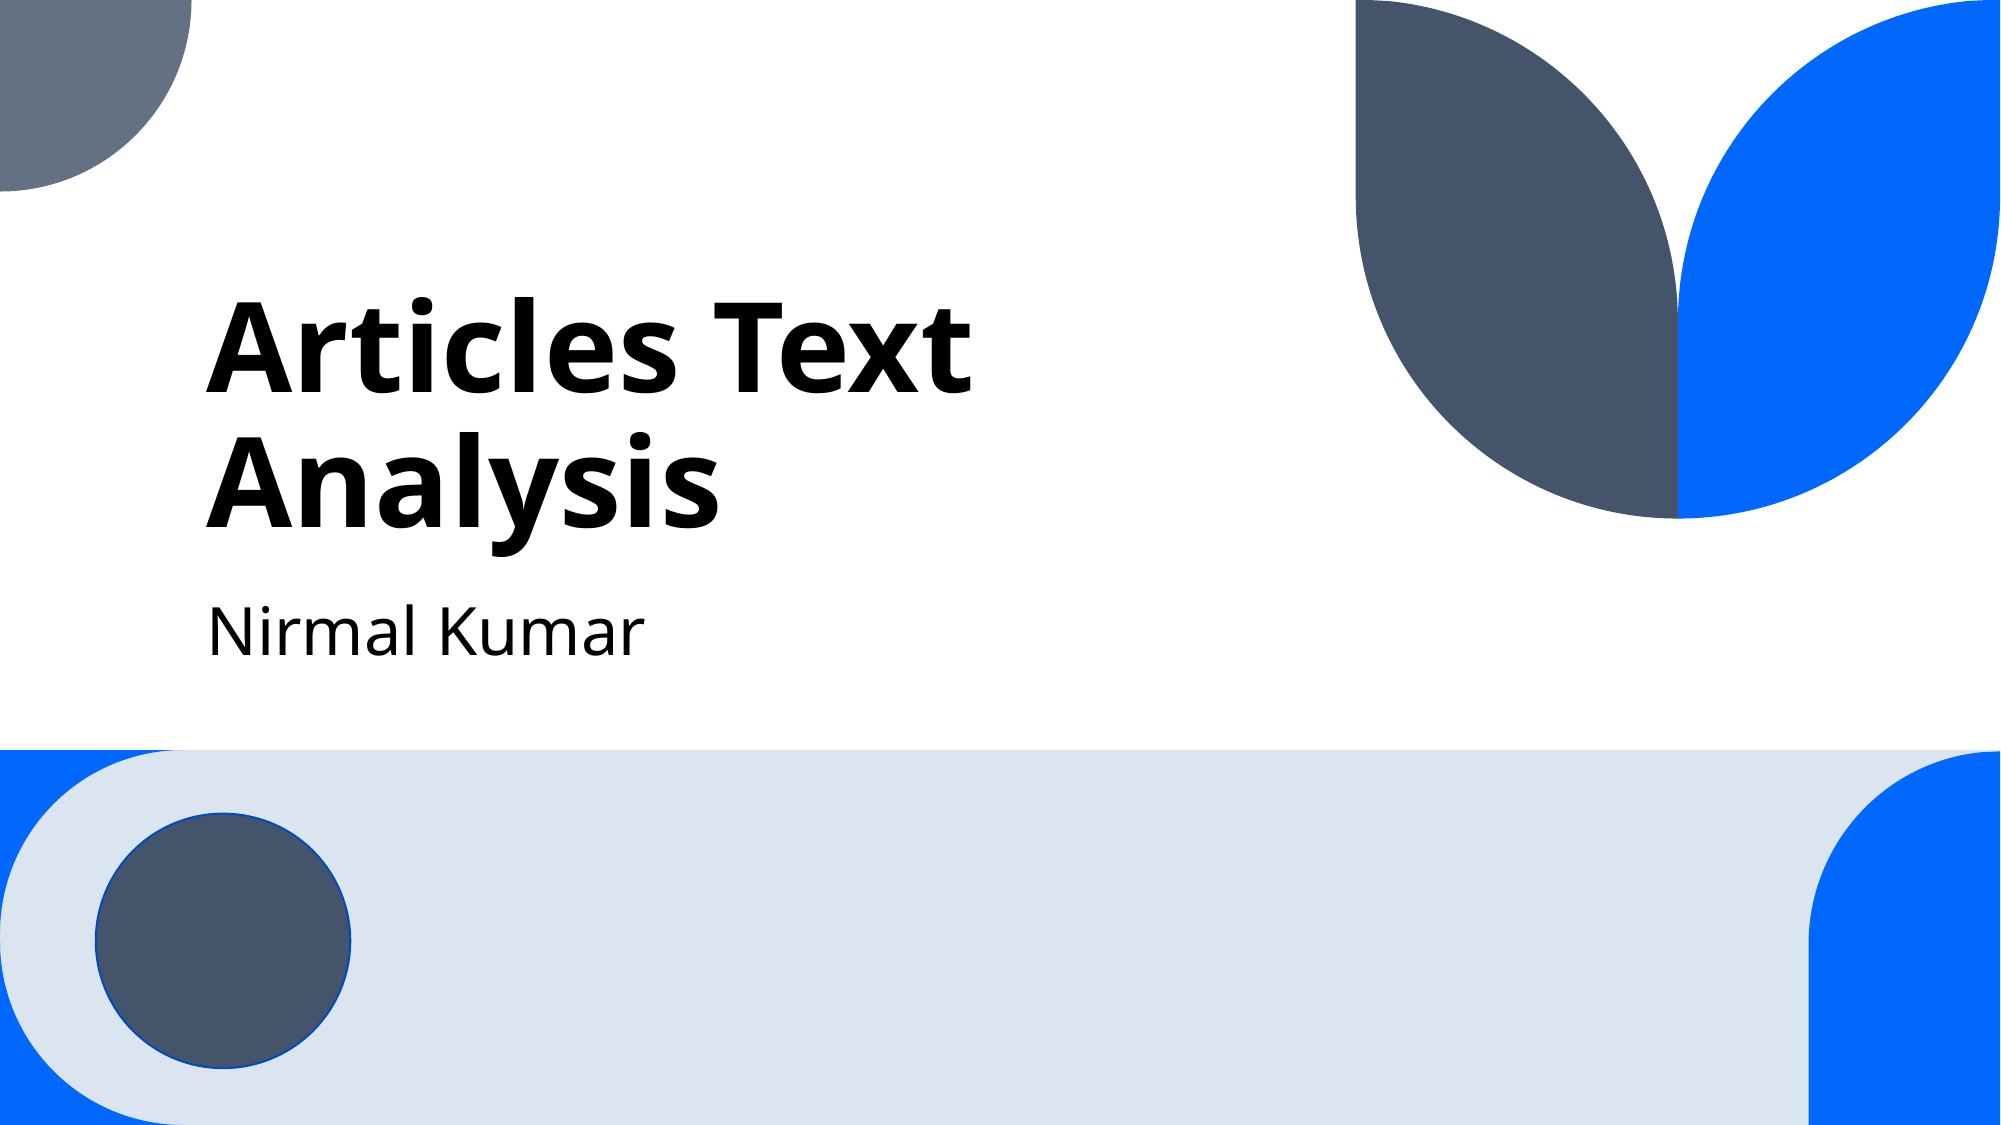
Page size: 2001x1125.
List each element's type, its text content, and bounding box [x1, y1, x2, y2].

subtitle Nirmal Kumar [191, 590, 1750, 724]
title Articles Text Analysis [191, 184, 1388, 563]
